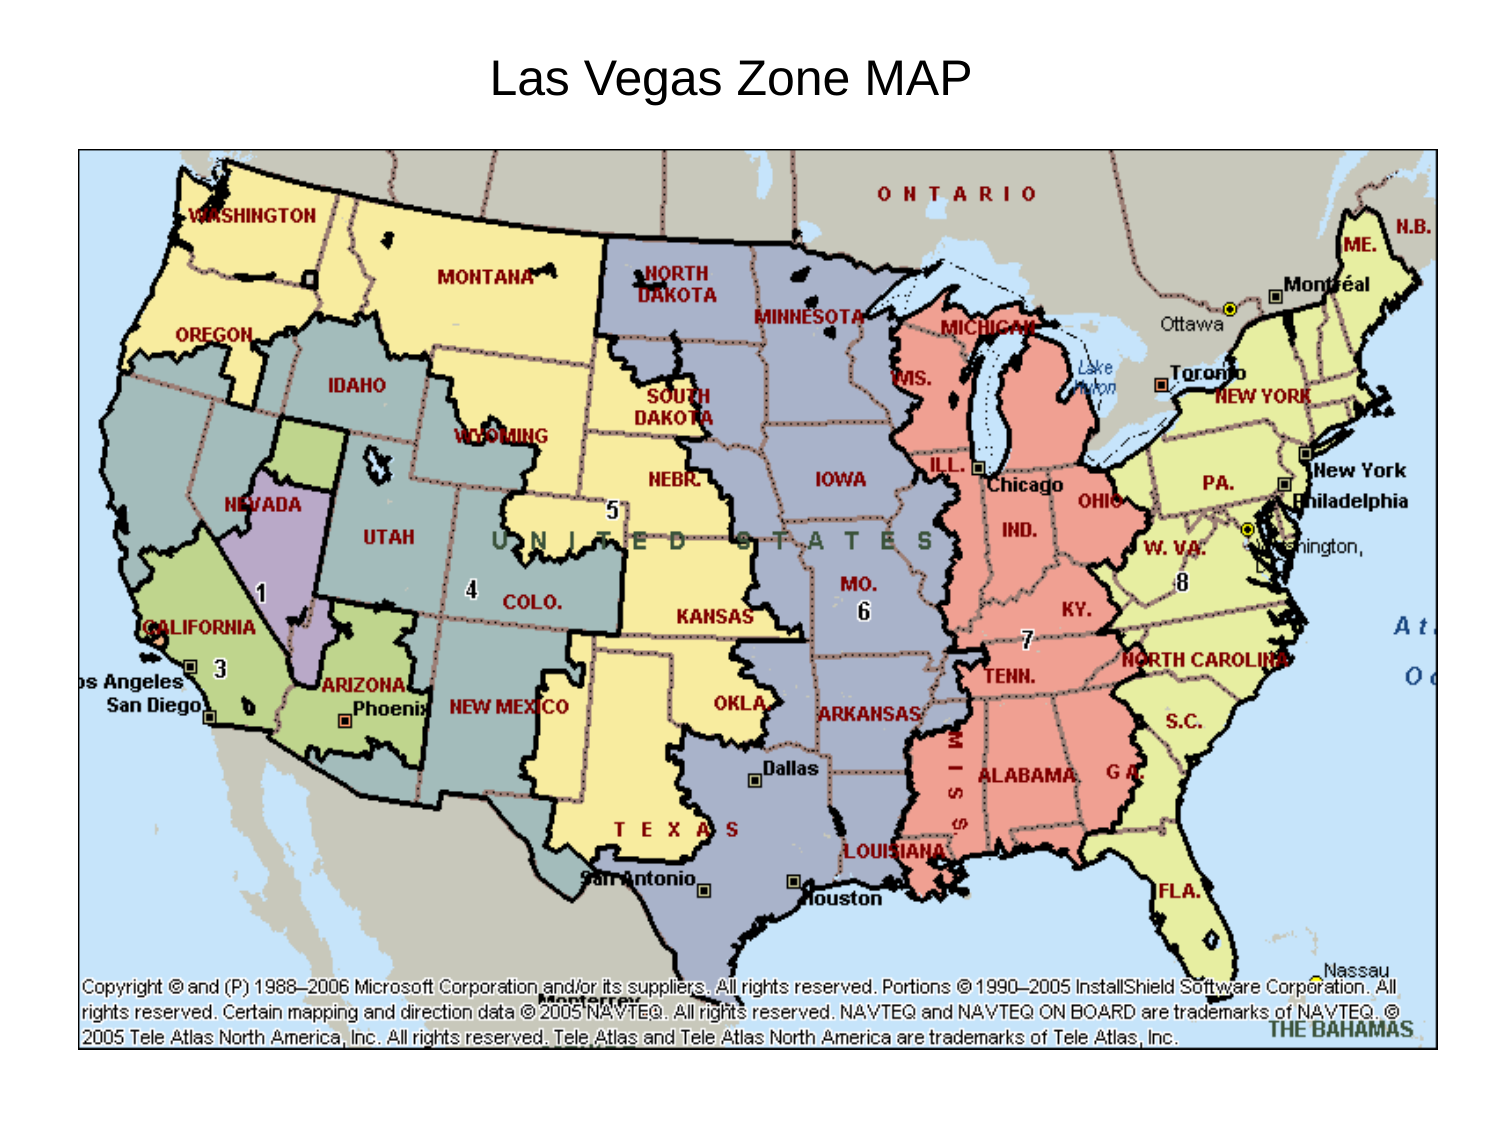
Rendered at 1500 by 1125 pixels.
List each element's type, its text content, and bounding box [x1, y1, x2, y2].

title Las Vegas Zone MAP [200, 24, 1263, 125]
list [77, 149, 1438, 1051]
